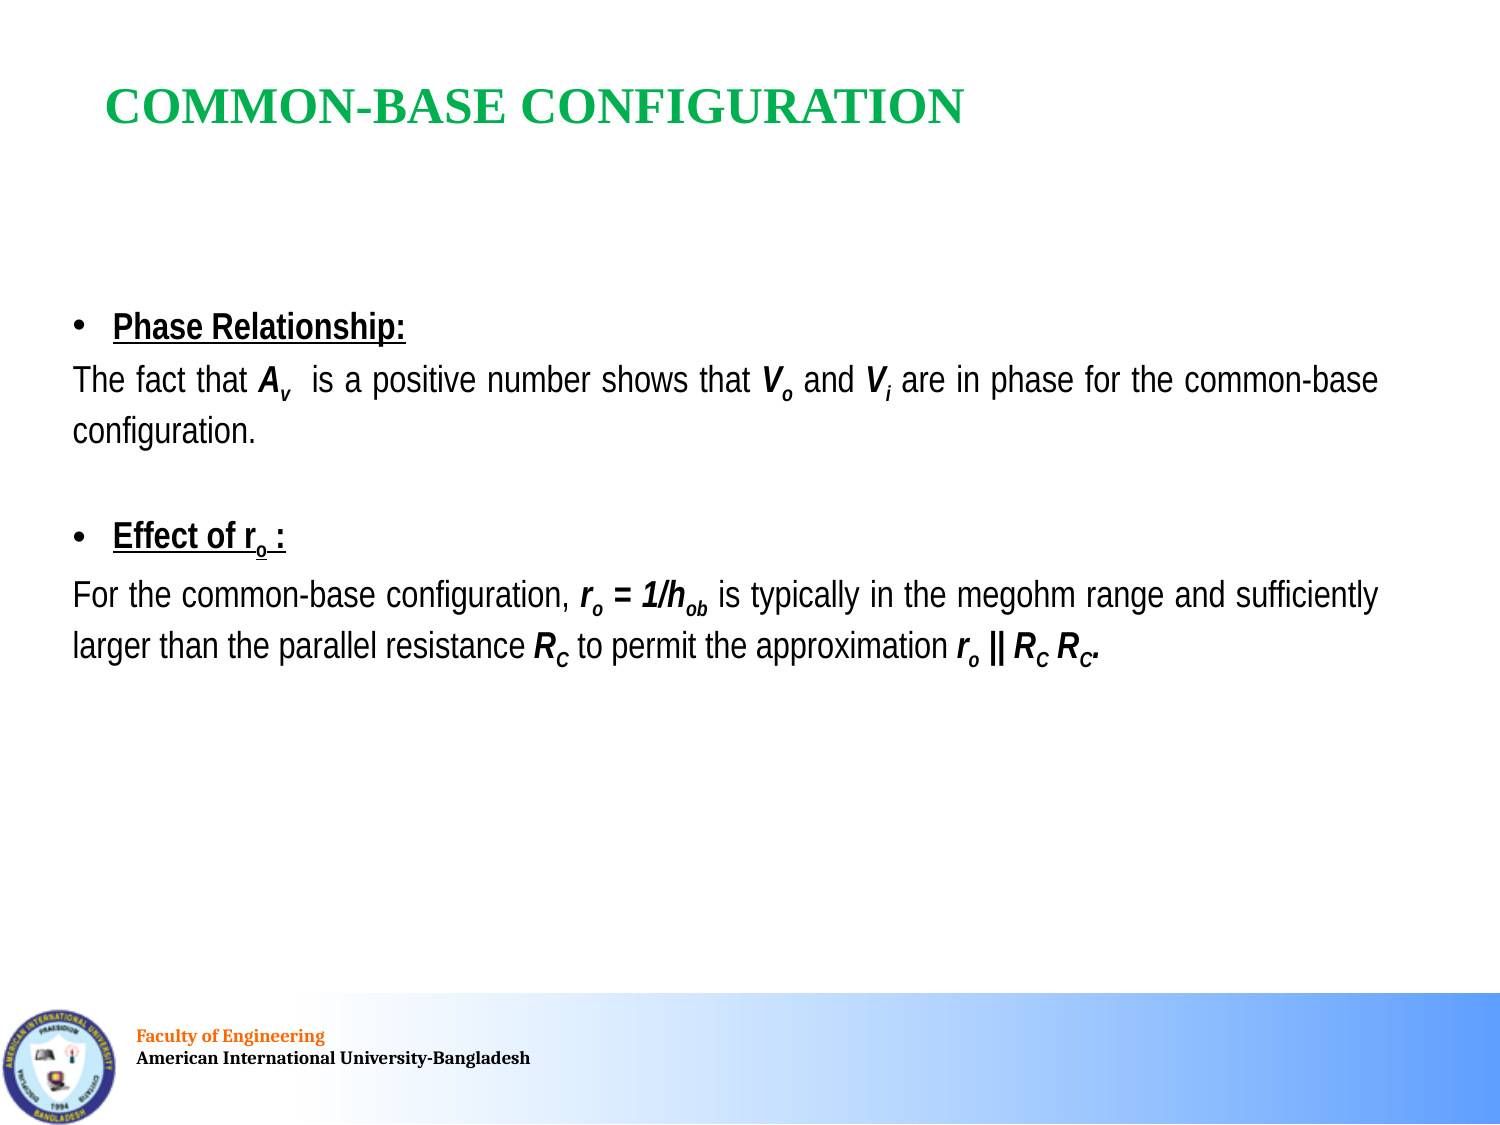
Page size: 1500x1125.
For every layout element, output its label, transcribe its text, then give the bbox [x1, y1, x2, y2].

title COMMON-BASE CONFIGURATION [80, 66, 1299, 167]
picture [0, 1007, 119, 1125]
